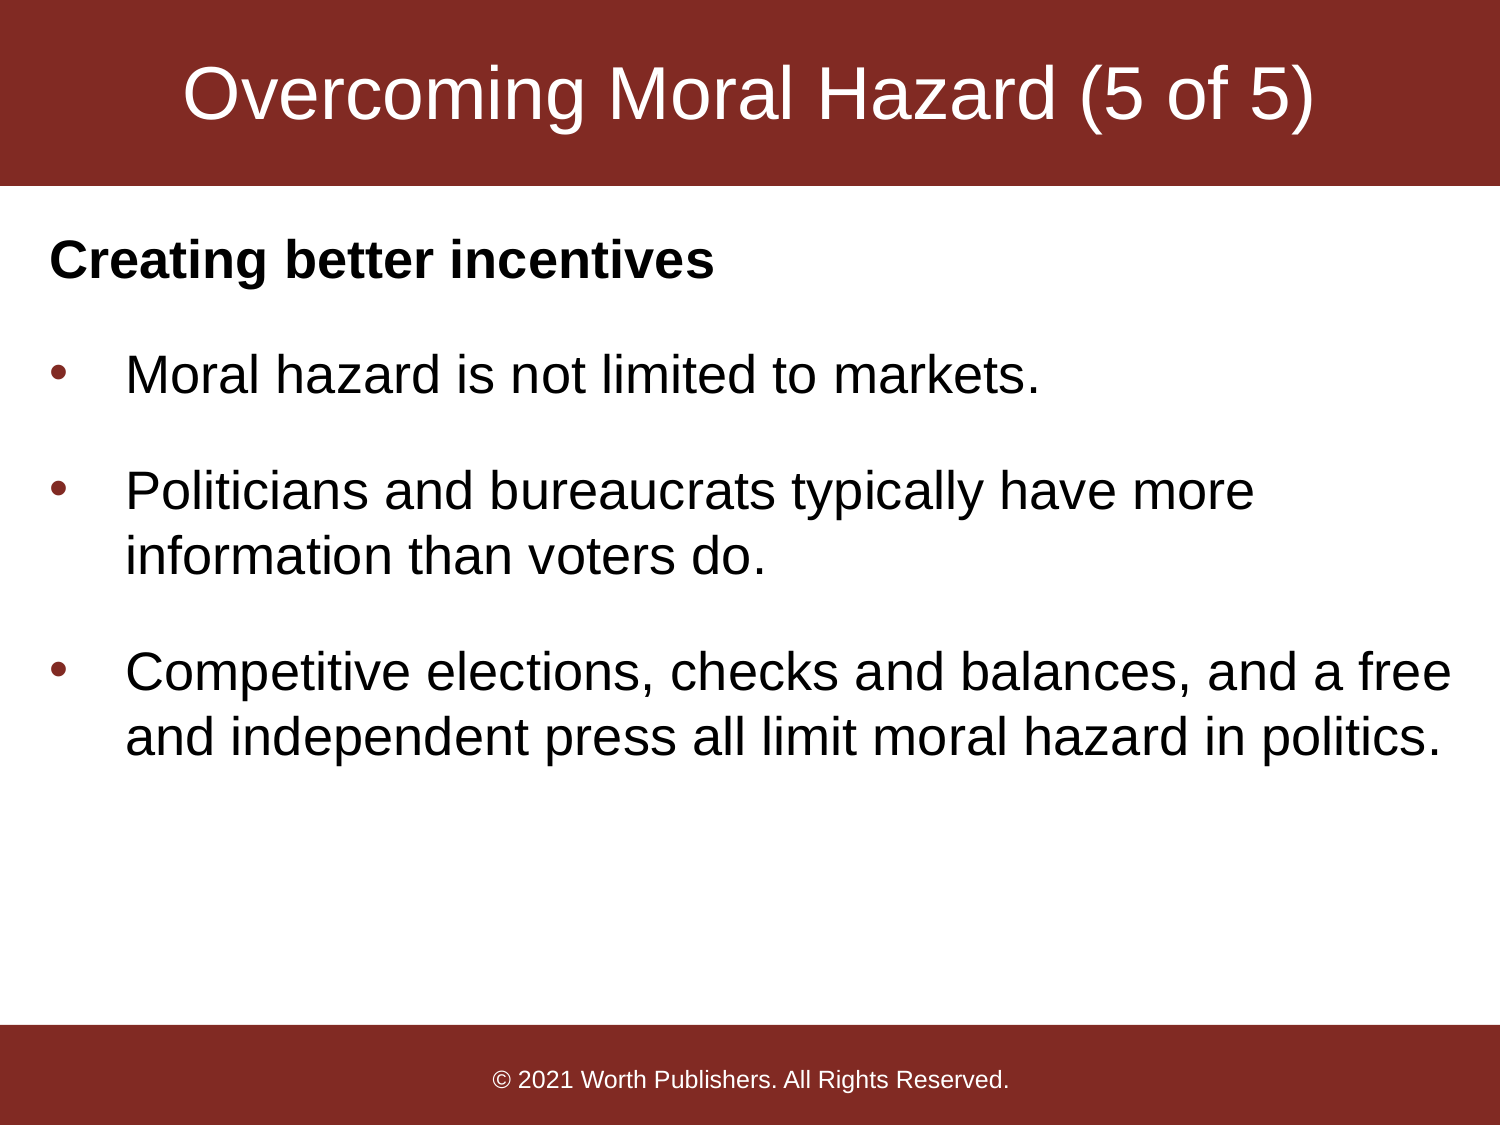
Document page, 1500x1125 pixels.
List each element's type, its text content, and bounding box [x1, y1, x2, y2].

list Creating better incentives Moral hazard is not limited to markets. Politicians and bureaucrats typically have more information than voters do. Competitive elections, checks and balances, and a free and independent press all limit moral hazard in politics. [34, 216, 1472, 1001]
title Overcoming Moral Hazard (5 of 5) [0, 2, 1500, 177]
